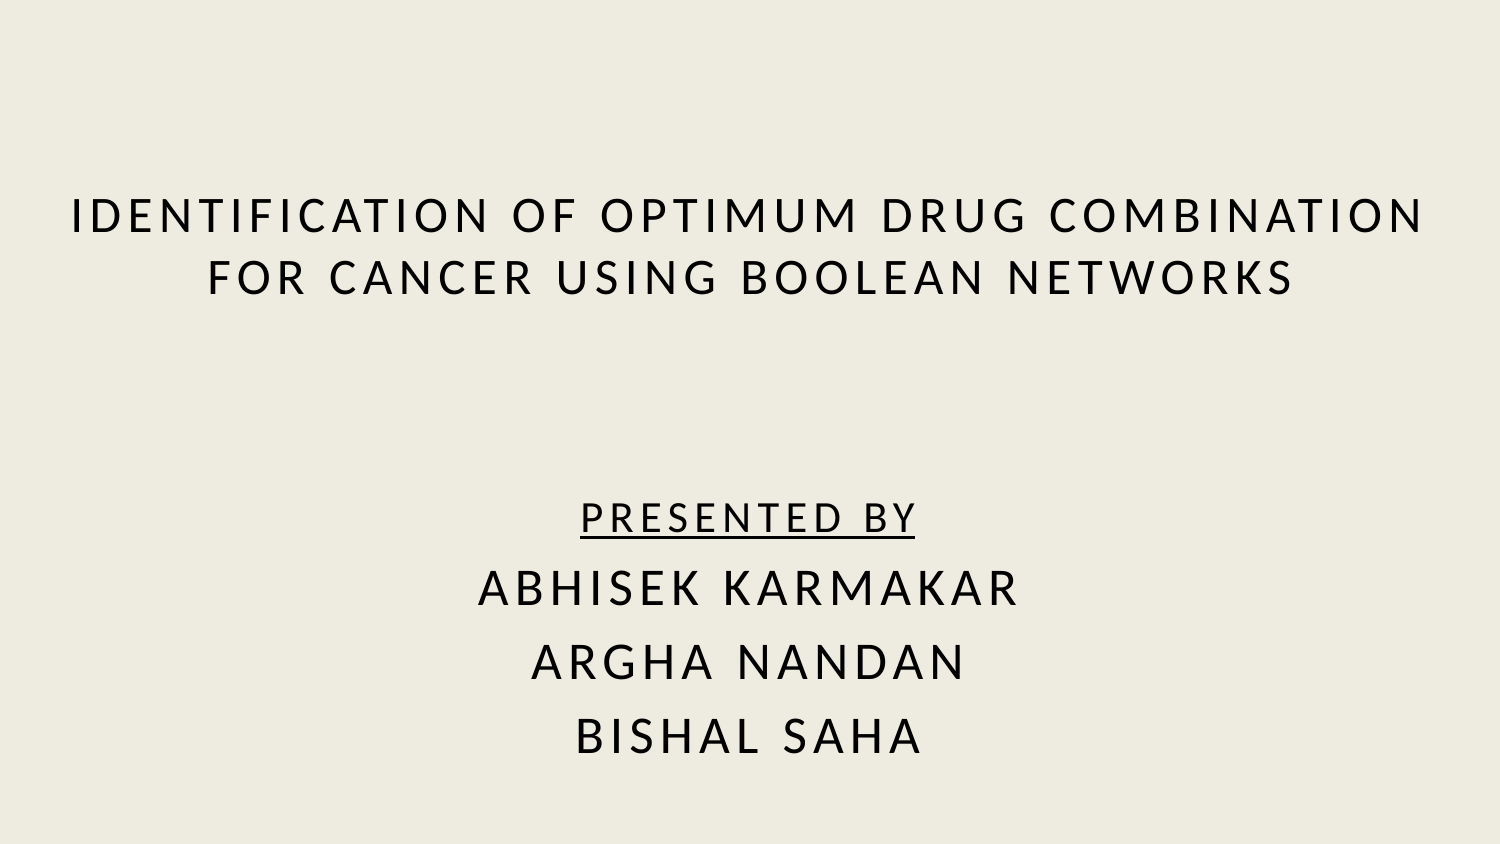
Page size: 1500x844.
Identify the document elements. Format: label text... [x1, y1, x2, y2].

subtitle PRESENTED BY ABHISEK KARMAKAR ARGHA NANDAN BISHAL SAHA [222, 480, 1273, 774]
title IDENTIFICATION OF OPTIMUM DRUG COMBINATION FOR CANCER USING BOOLEAN NETWORKS [46, 152, 1454, 334]
